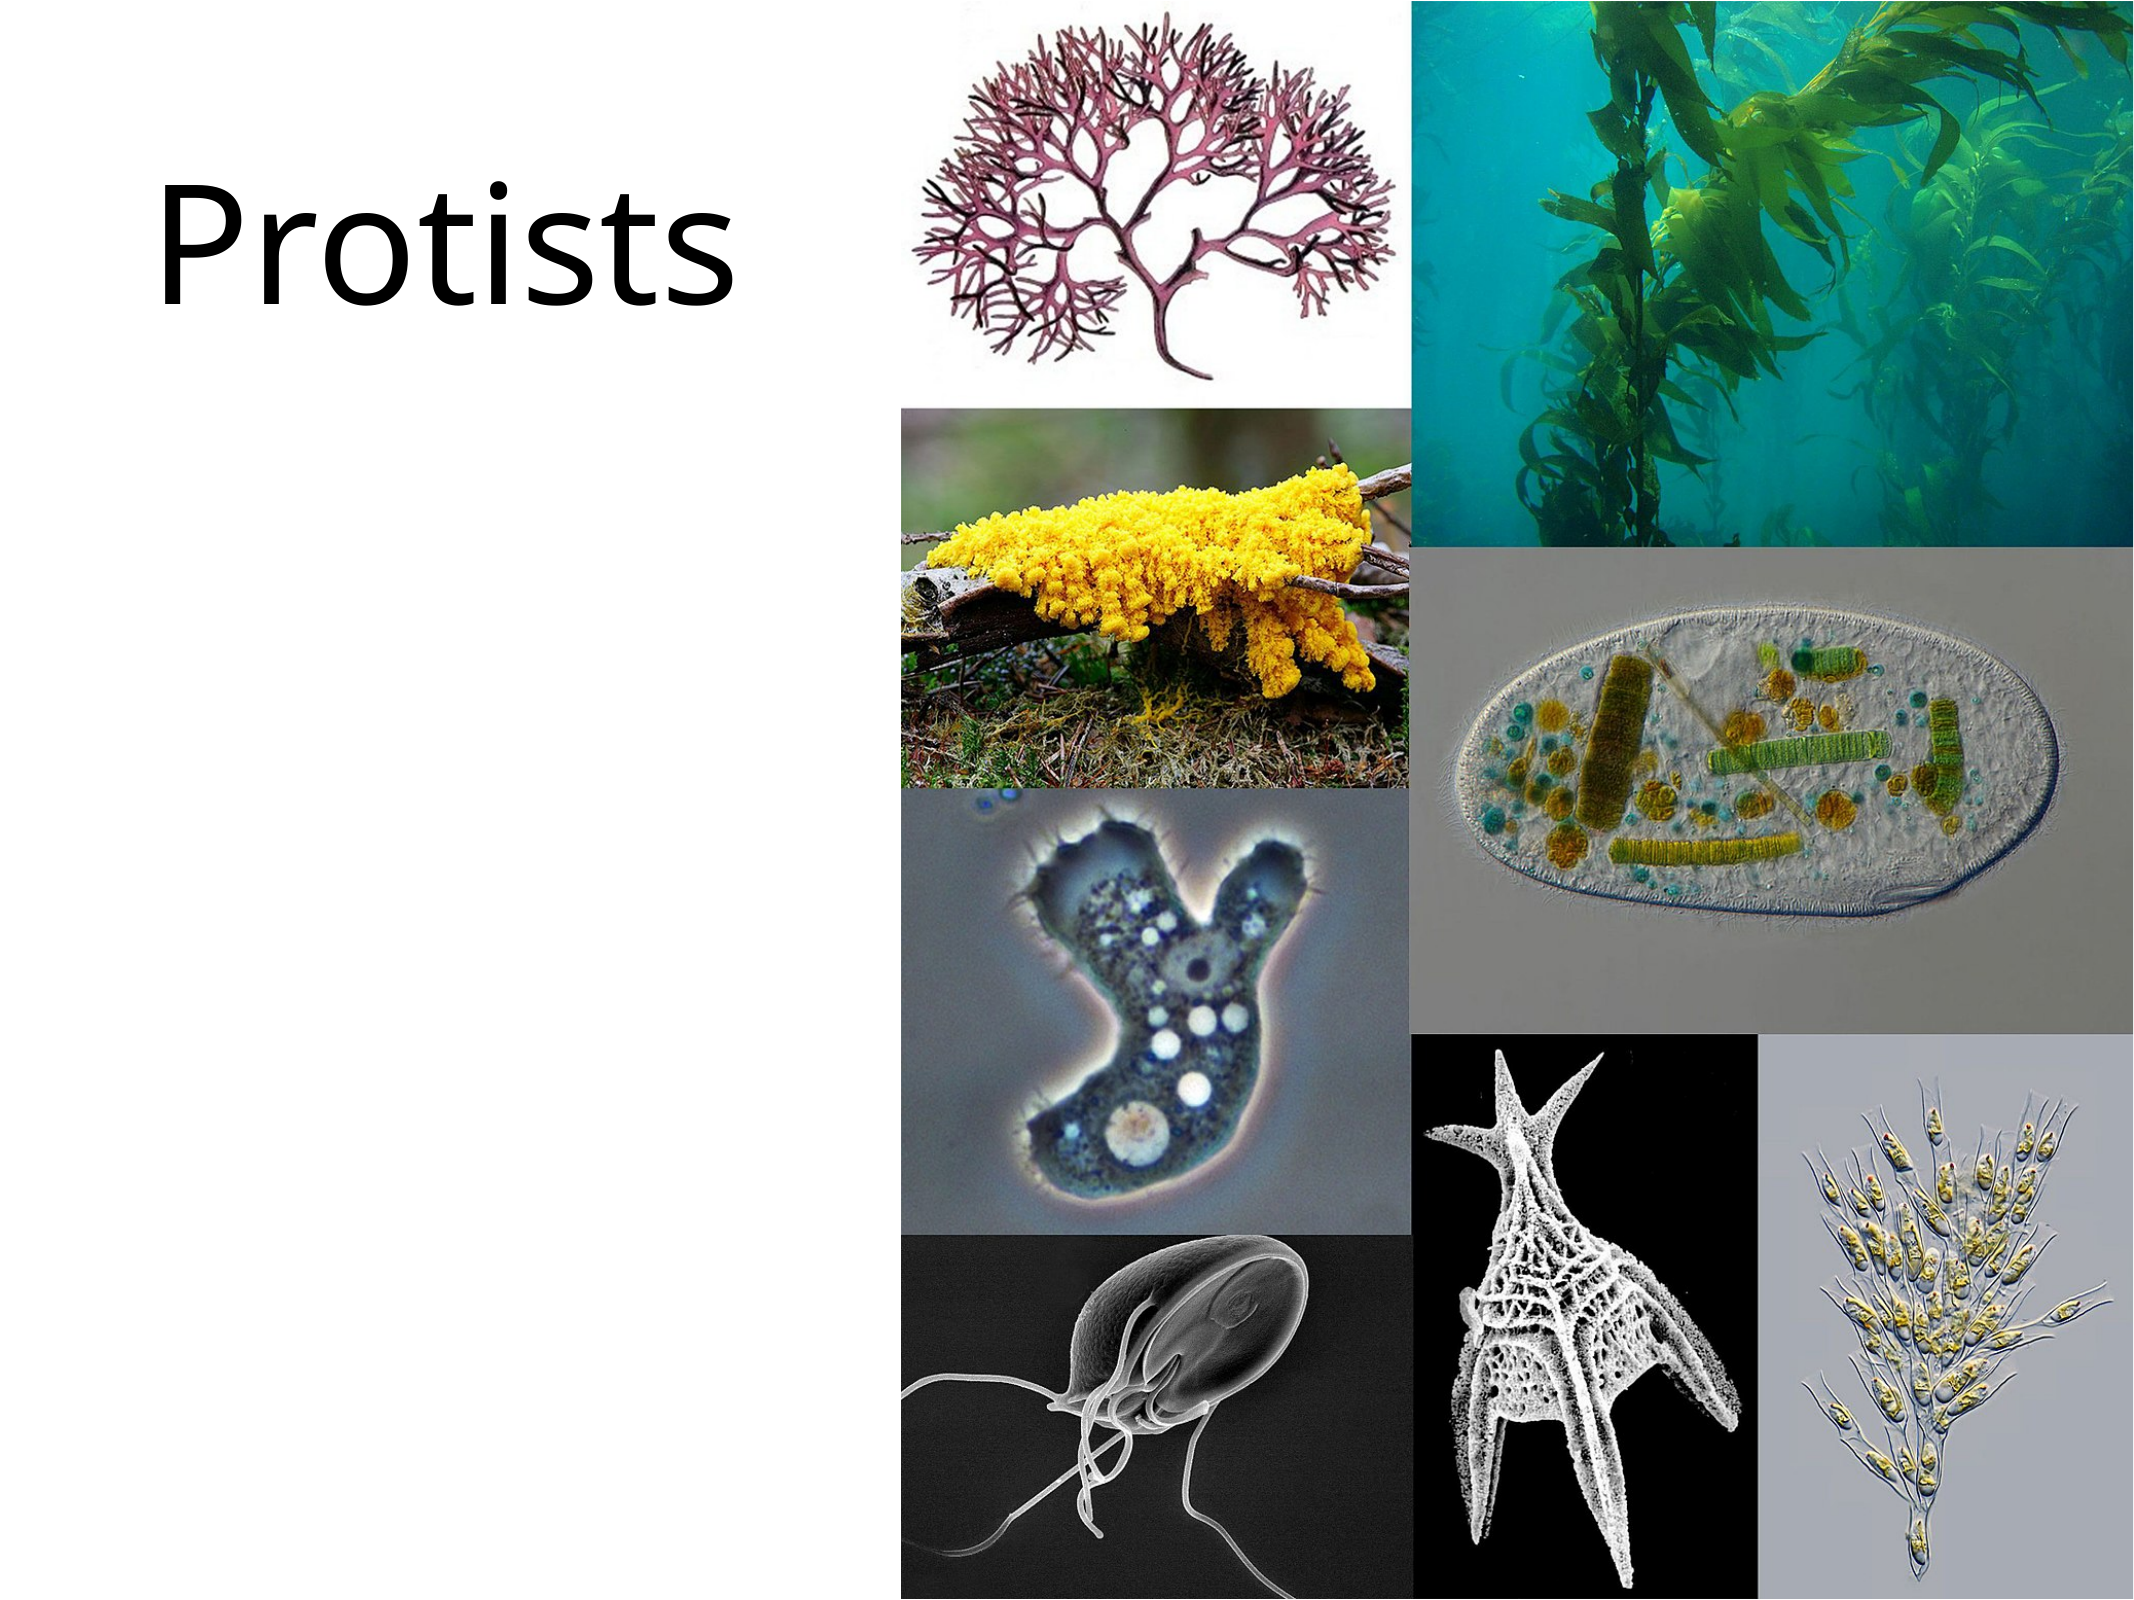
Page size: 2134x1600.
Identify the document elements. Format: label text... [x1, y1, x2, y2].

title Protists [60, 60, 830, 416]
picture [900, 1, 2134, 1599]
